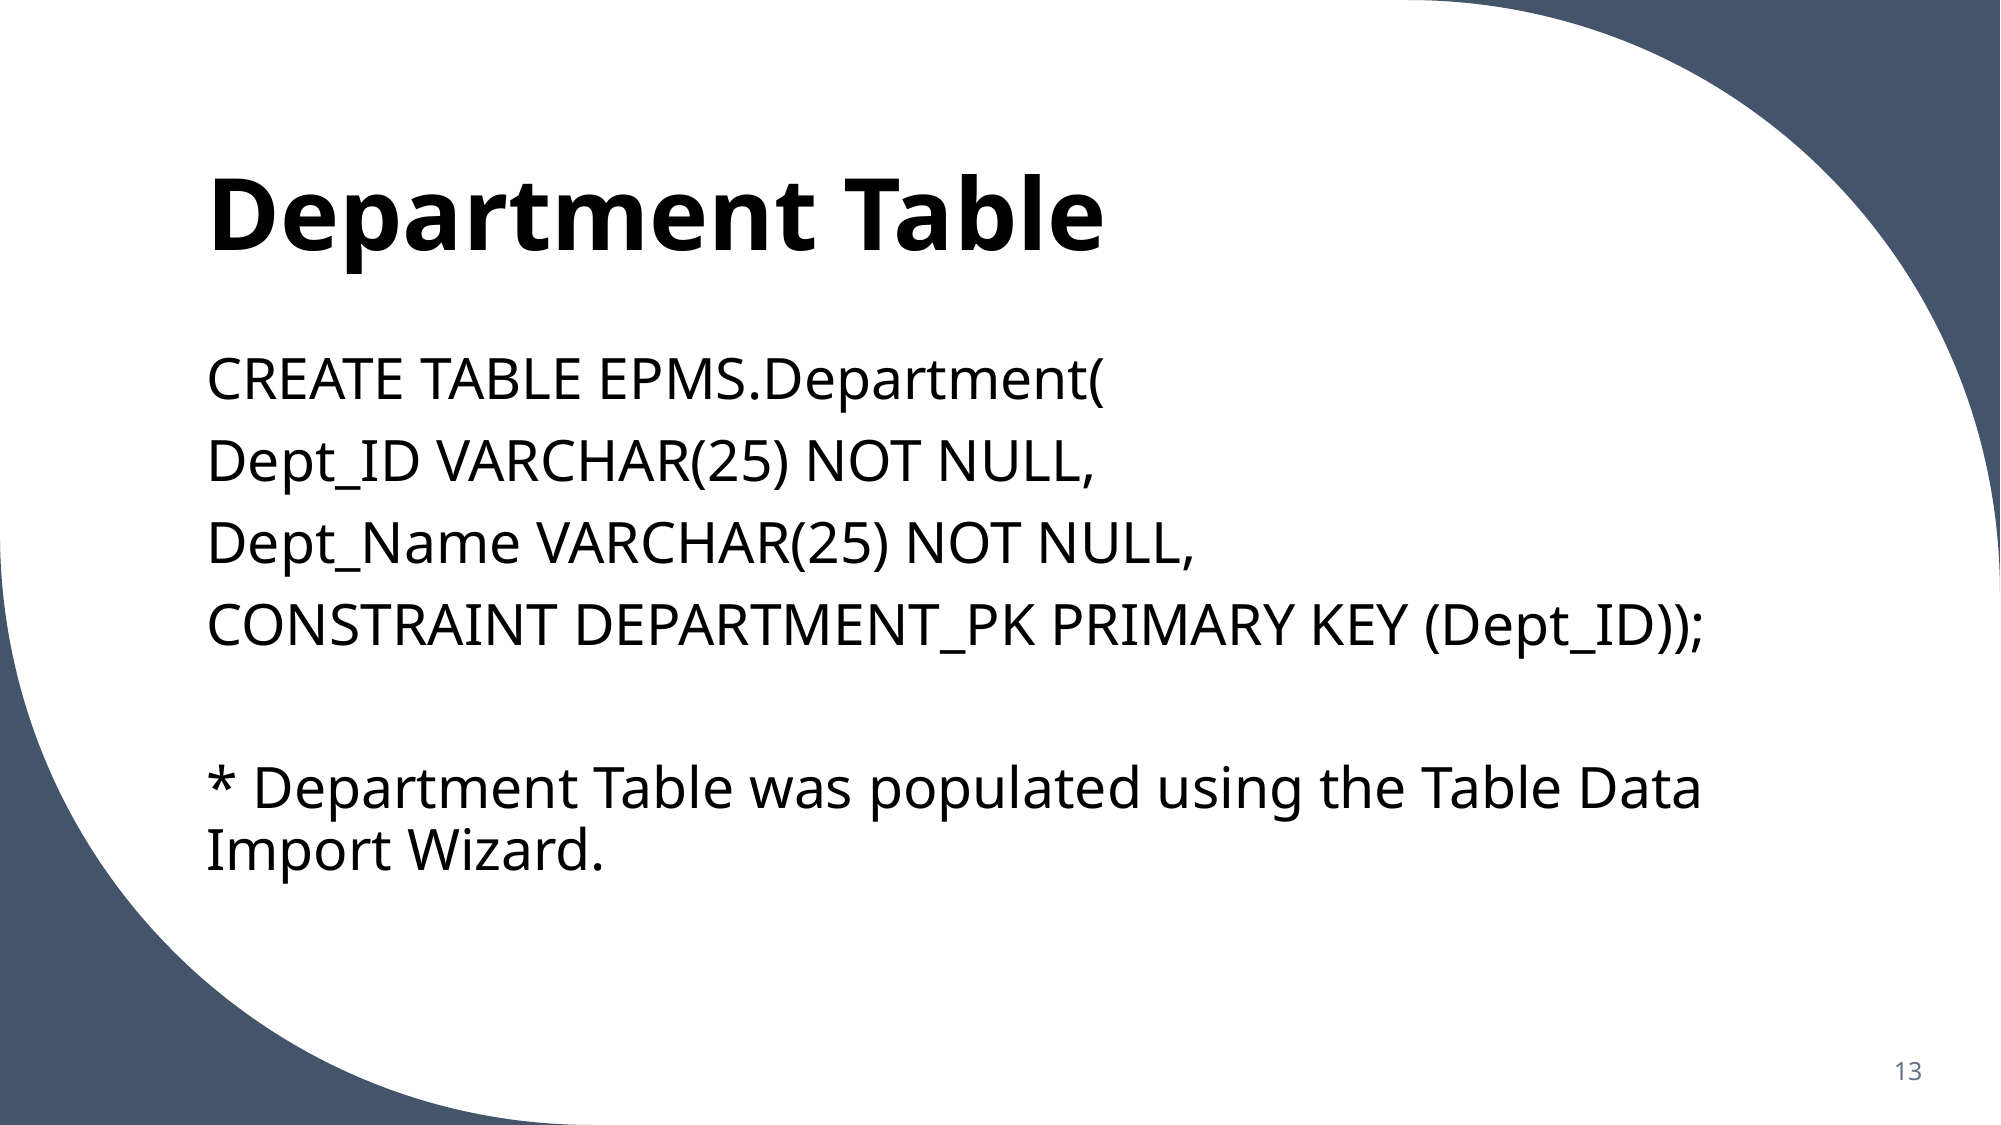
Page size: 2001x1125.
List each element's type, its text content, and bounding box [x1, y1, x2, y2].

slide_number 13 [1665, 1042, 1938, 1103]
list CREATE TABLE EPMS.Department( Dept_ID VARCHAR(25) NOT NULL, Dept_Name VARCHAR(25) NOT NULL, CONSTRAINT DEPARTMENT_PK PRIMARY KEY (Dept_ID)); * Department Table was populated using the Table Data Import Wizard. [191, 342, 1796, 895]
title Department Table [191, 62, 1796, 280]
